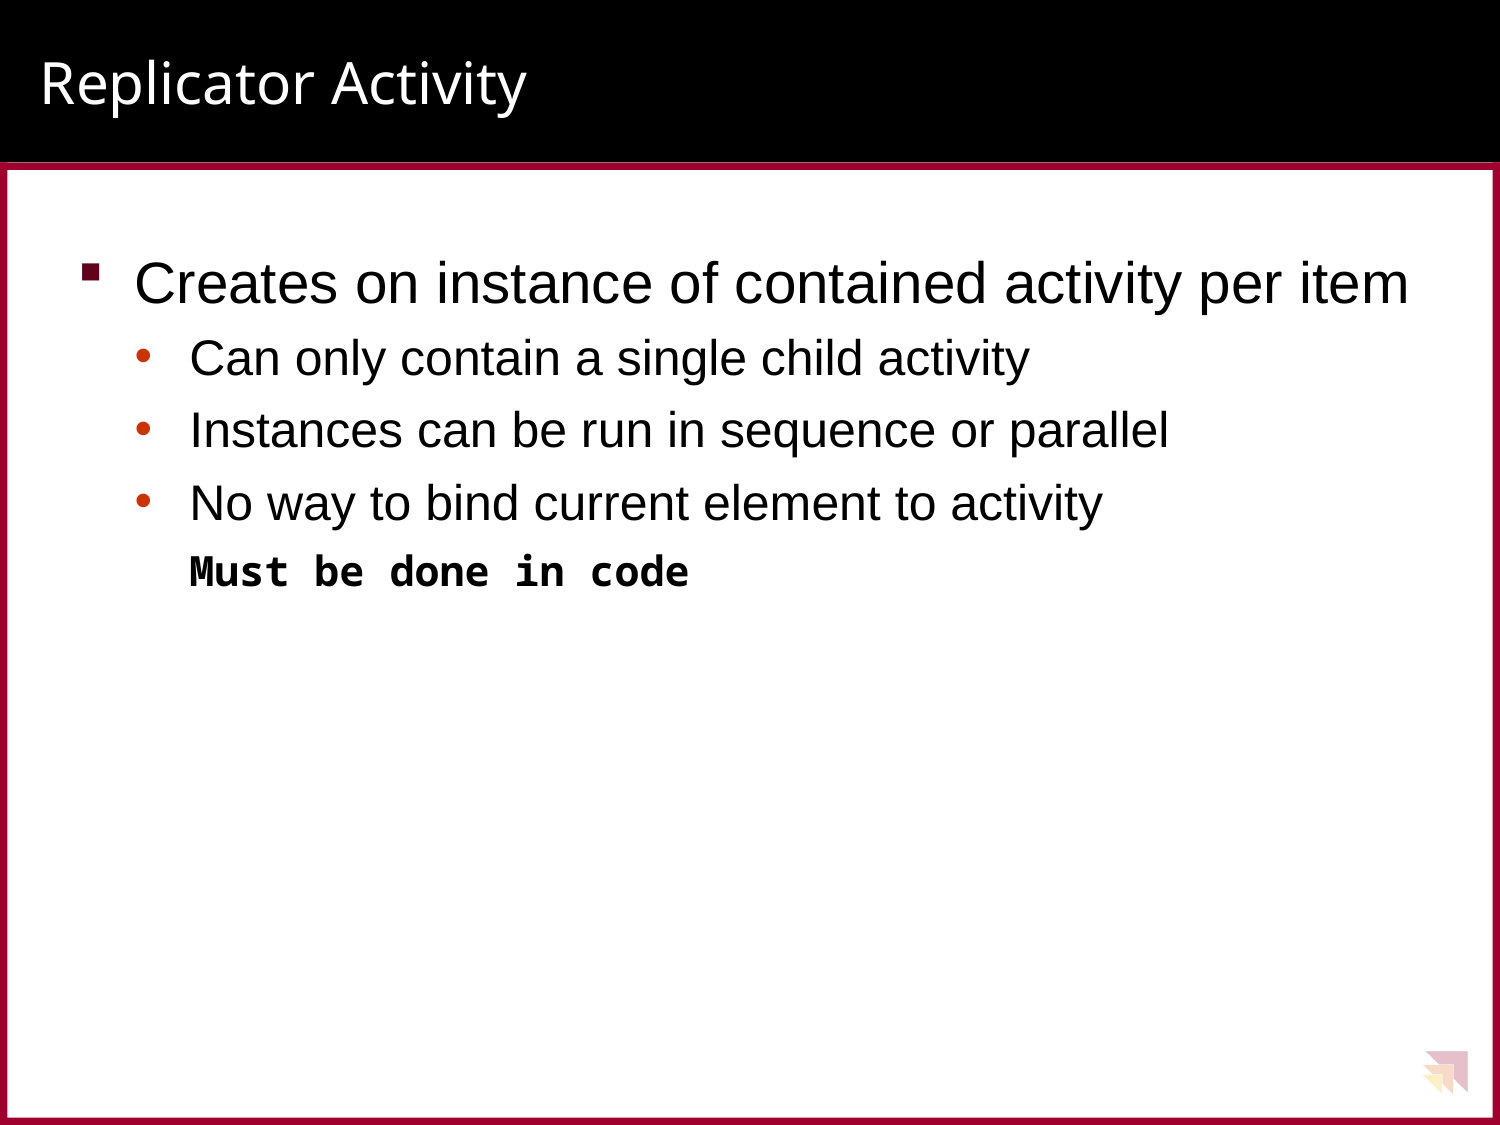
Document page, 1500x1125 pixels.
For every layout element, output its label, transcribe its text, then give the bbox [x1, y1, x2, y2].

list Creates on instance of contained activity per item Can only contain a single child activity Instances can be run in sequence or parallel No way to bind current element to activity Must be done in code [62, 237, 1438, 625]
title Replicator Activity [24, 12, 1438, 150]
